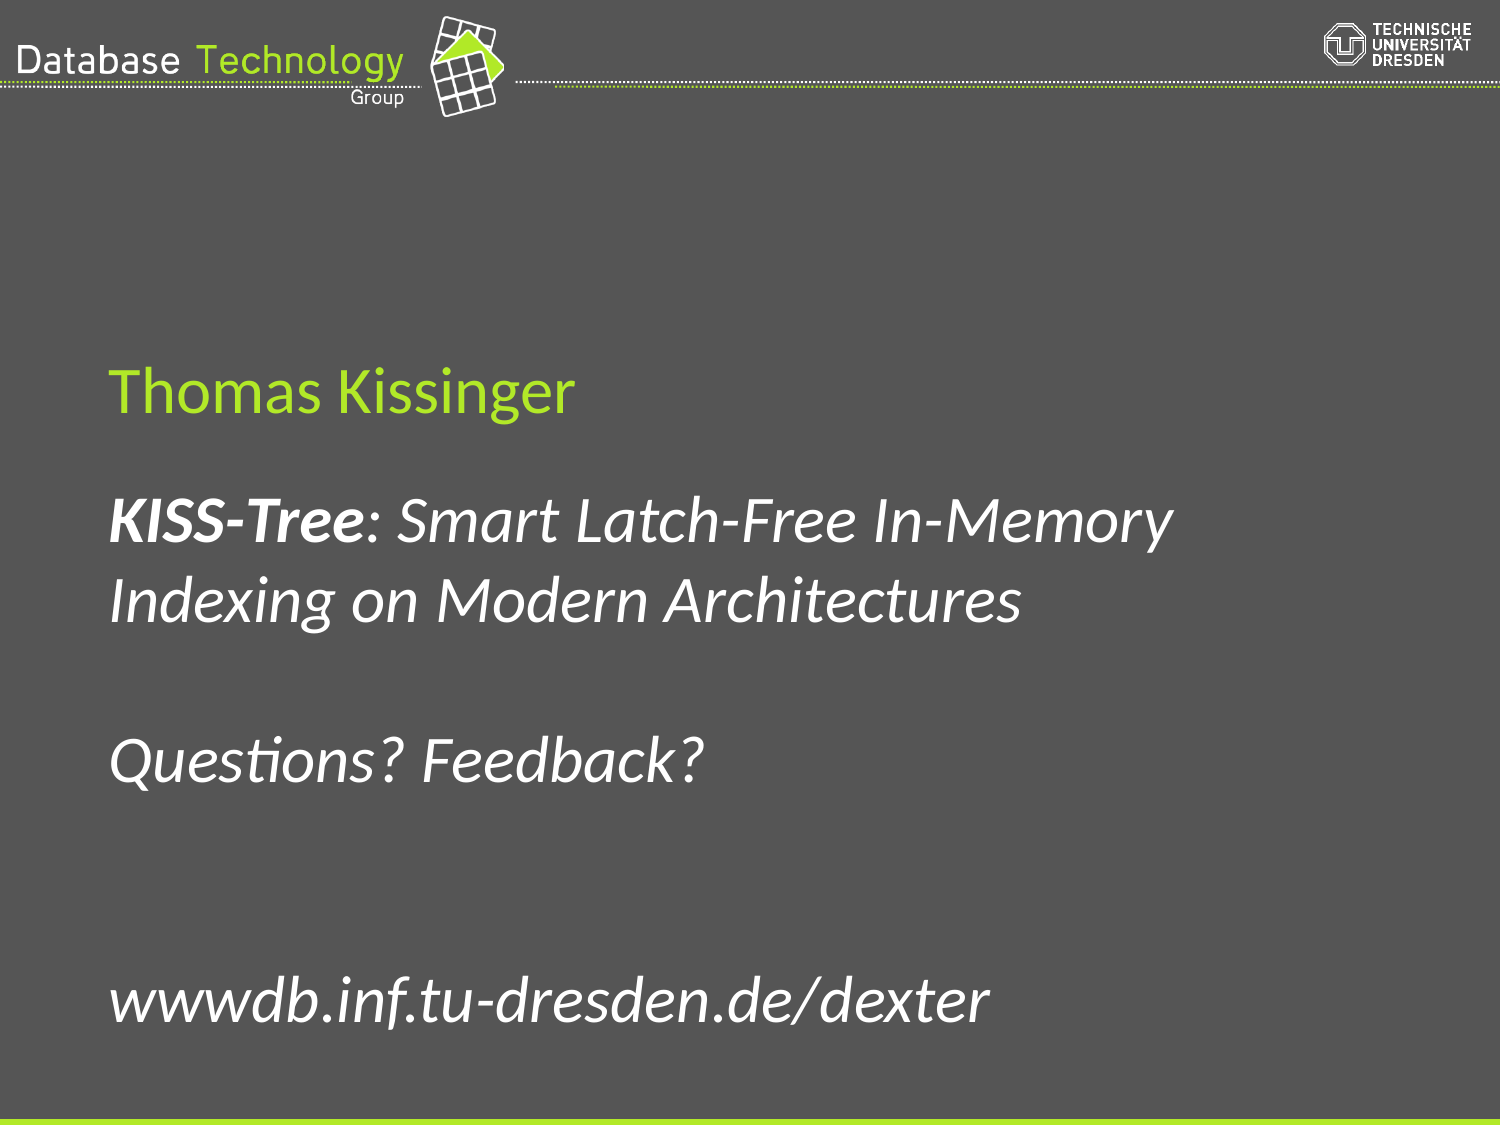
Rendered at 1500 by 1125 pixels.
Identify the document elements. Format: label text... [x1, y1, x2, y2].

list Thomas Kissinger [93, 339, 797, 446]
picture [0, 13, 504, 118]
title KISS-Tree: Smart Latch-Free In-Memory Indexing on Modern Architectures Questions? Feedback? wwwdb.inf.tu-dresden.de/dexter [93, 468, 1383, 727]
picture [1324, 23, 1471, 66]
